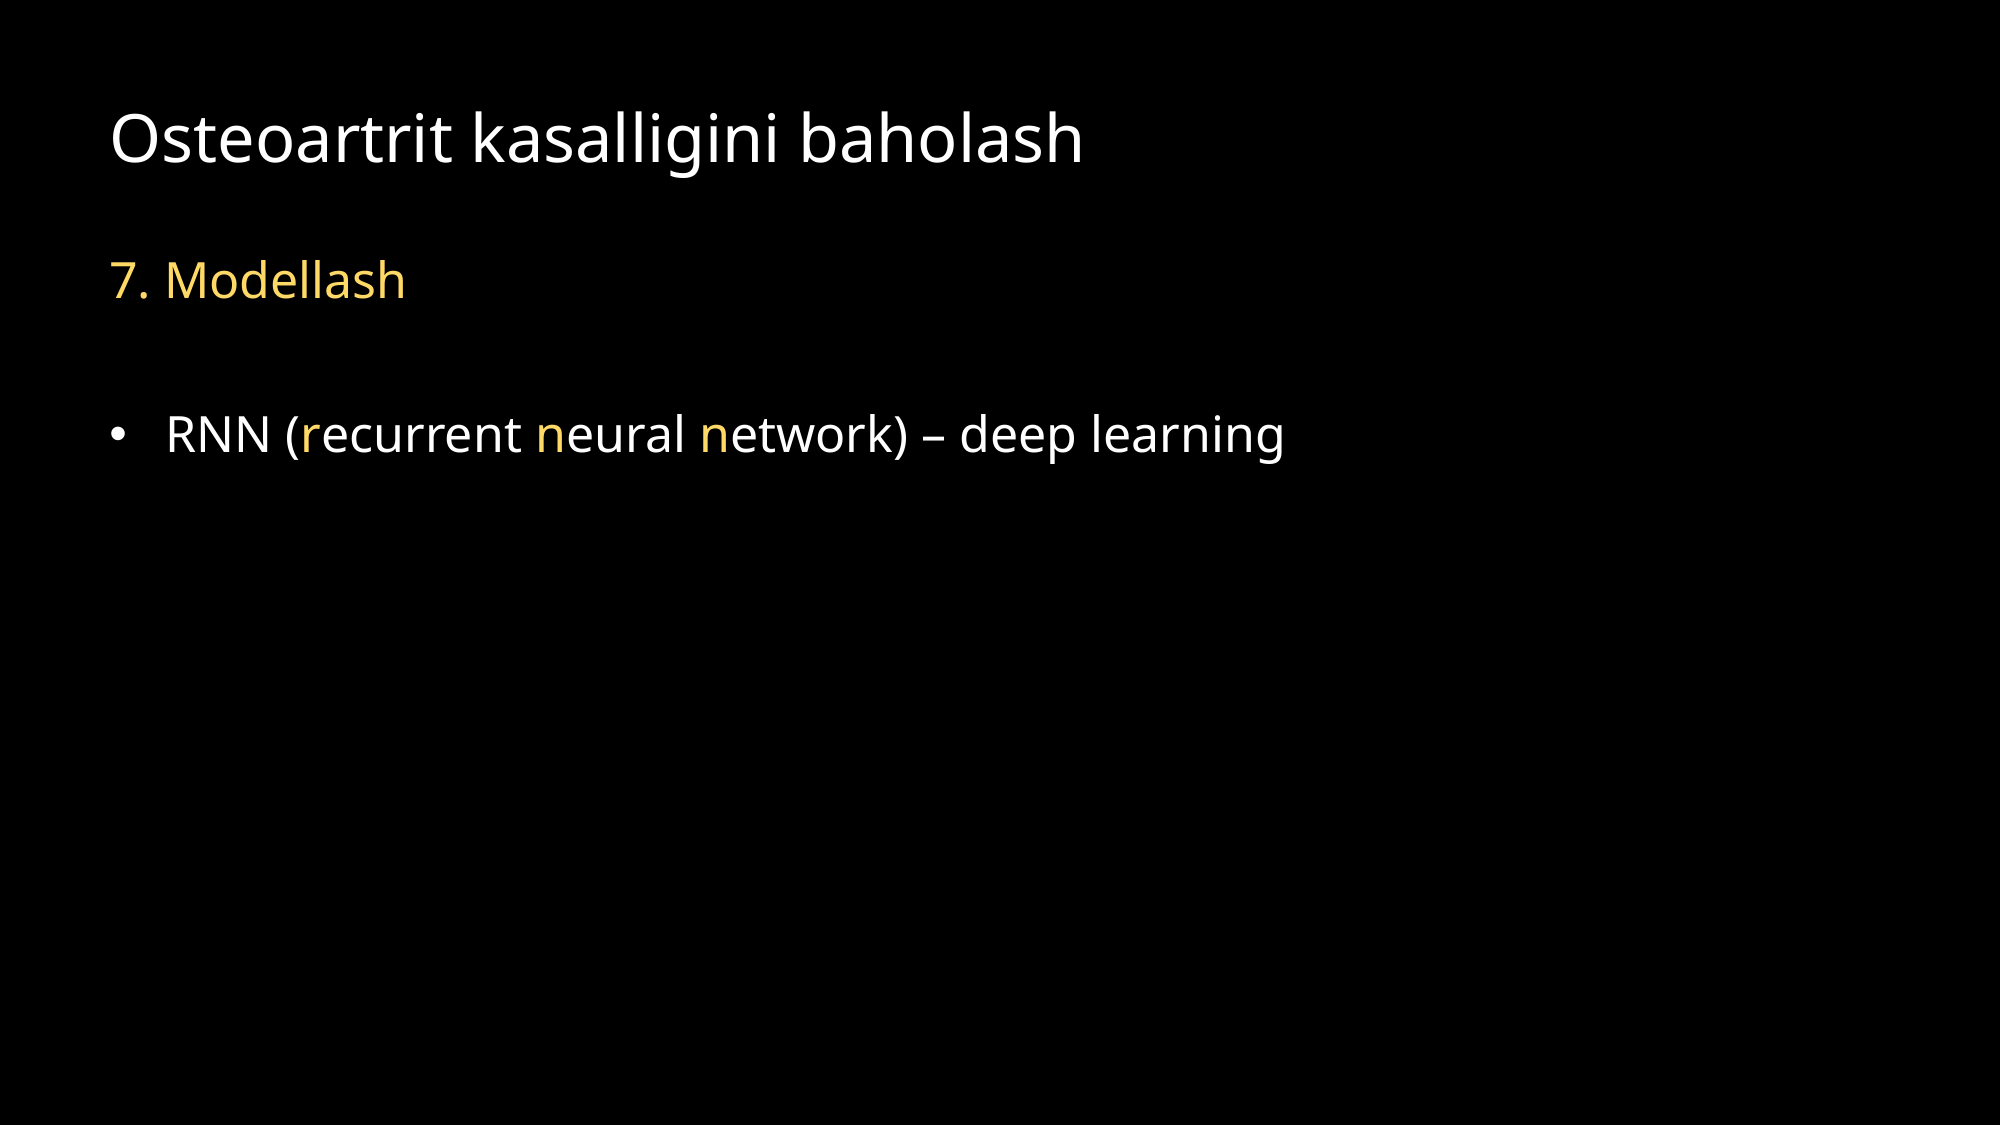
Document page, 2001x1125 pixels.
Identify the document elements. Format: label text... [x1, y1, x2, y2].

text_box RNN (recurrent neural network) – deep learning [94, 395, 1831, 471]
text_box 7. Modellash [94, 240, 891, 316]
text_box Osteoartrit kasalligini baholash [94, 87, 1209, 183]
